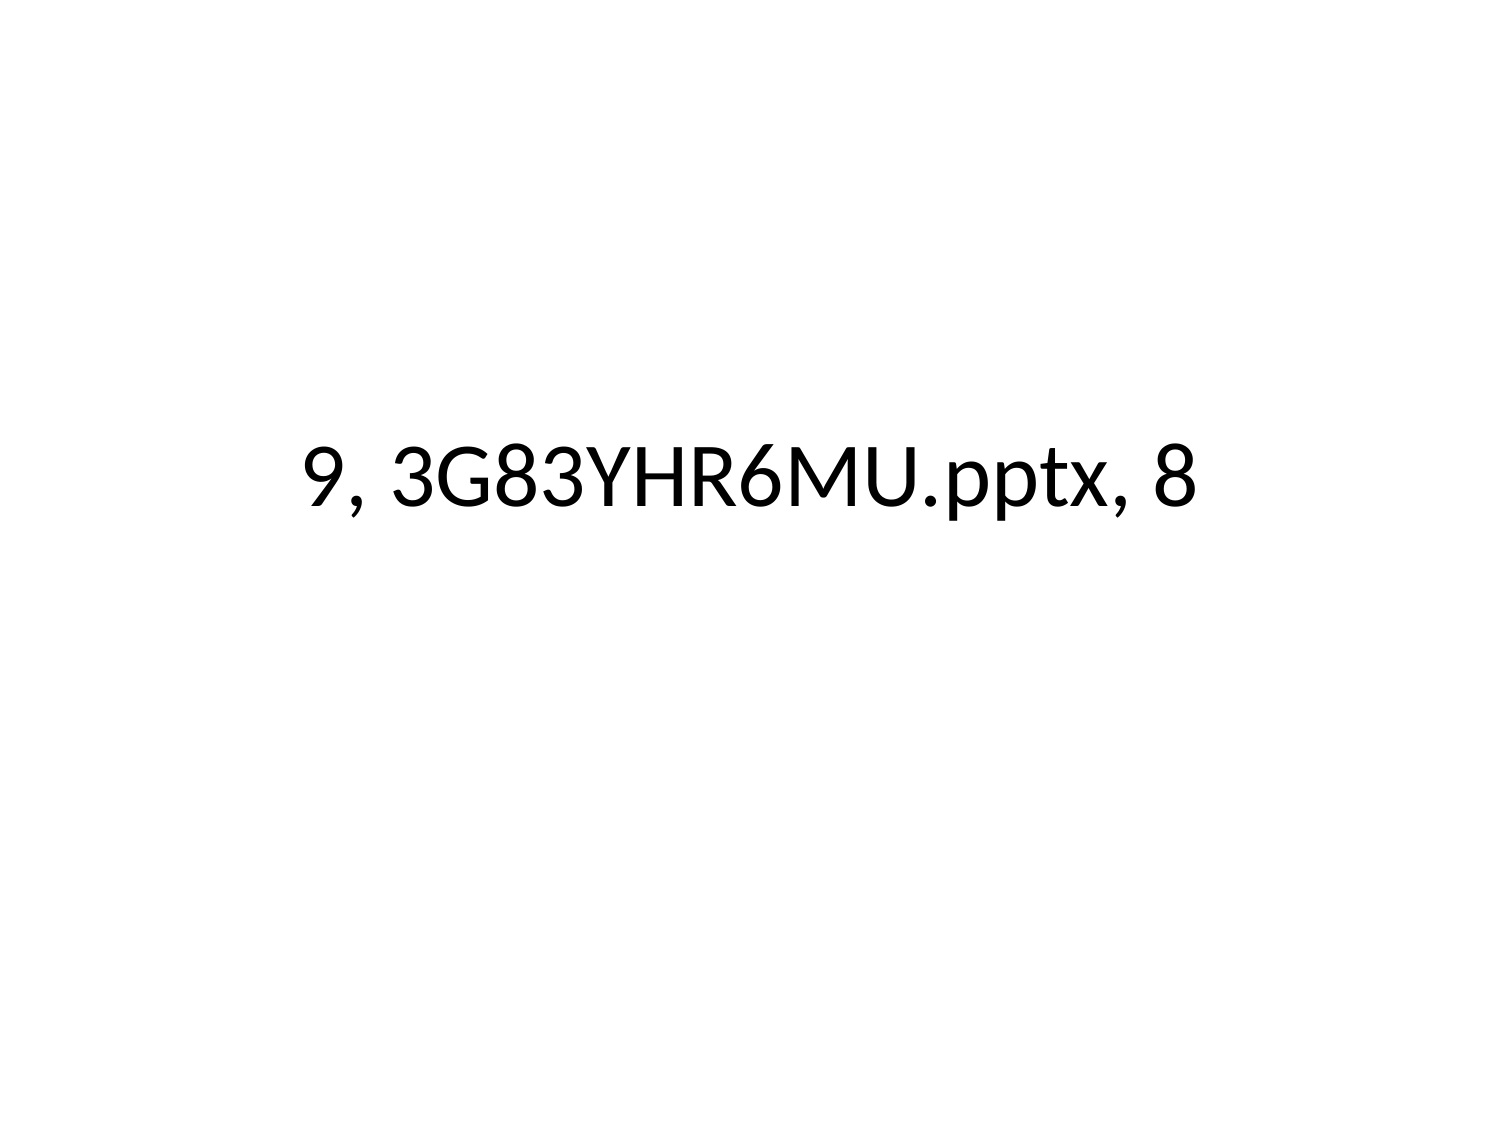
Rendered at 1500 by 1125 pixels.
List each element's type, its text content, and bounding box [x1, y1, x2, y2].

title 9, 3G83YHR6MU.pptx, 8 [112, 349, 1388, 591]
